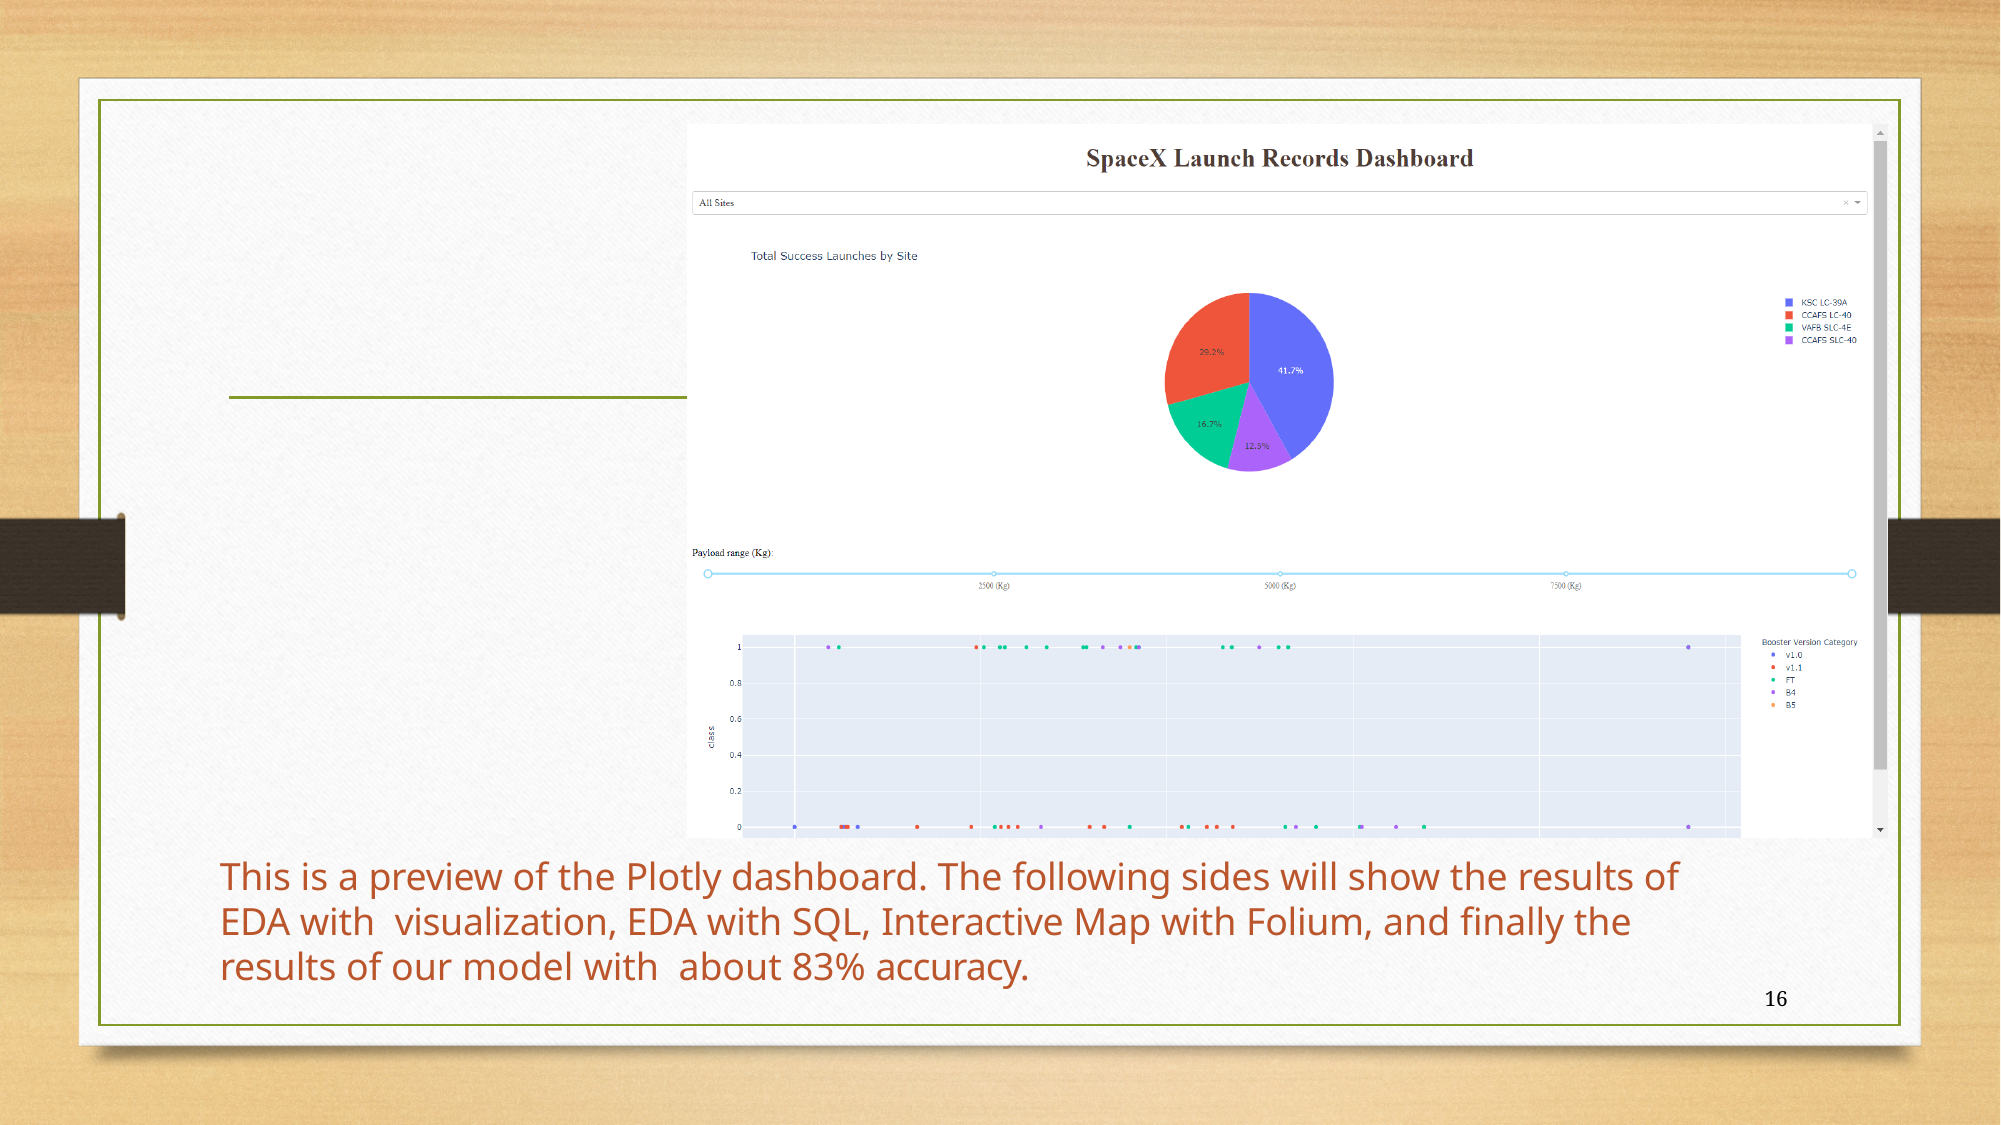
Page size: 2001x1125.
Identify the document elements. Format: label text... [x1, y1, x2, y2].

title Results [212, 106, 1788, 430]
text_box This is a preview of the Plotly dashboard. The following sides will show the results of EDA with visualization, EDA with SQL, Interactive Map with Folium, and finally the results of our model with about 83% accuracy. [217, 850, 1702, 988]
slide_number 16 [1698, 838, 1788, 1125]
picture [0, 0, 2001, 1125]
